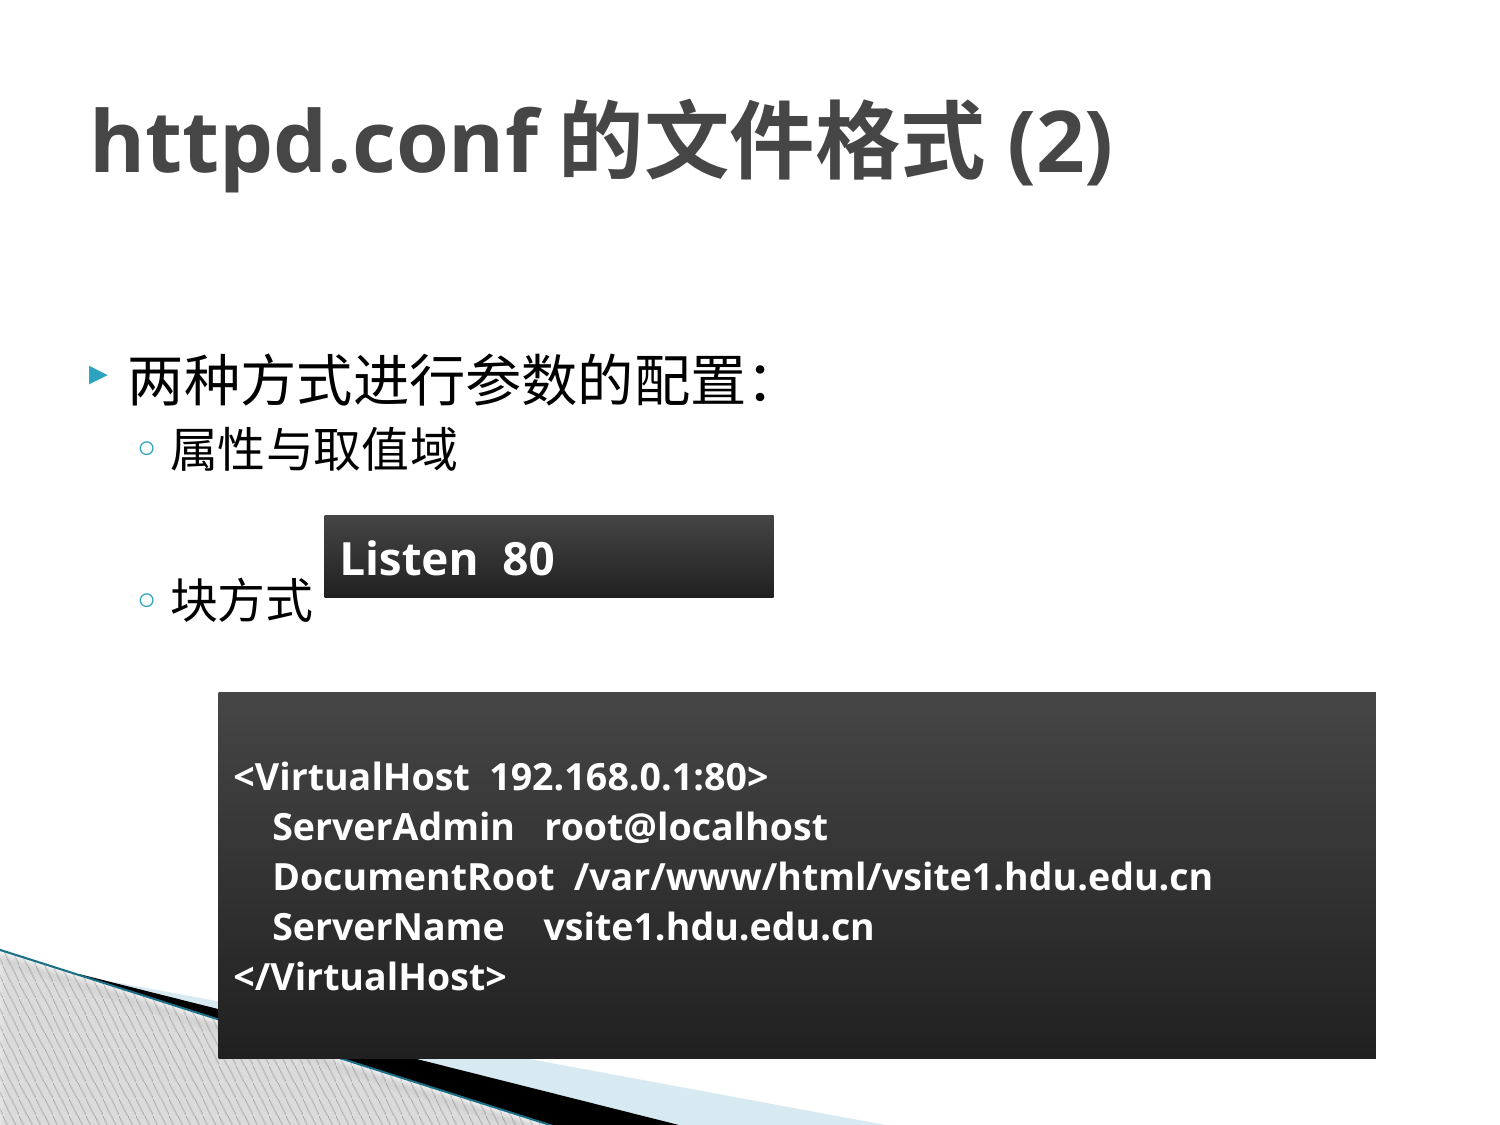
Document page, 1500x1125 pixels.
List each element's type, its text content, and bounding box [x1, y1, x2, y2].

title httpd.conf的文件格式(2) [75, 45, 1425, 233]
text_box Listen 80 [324, 515, 774, 598]
text_box <VirtualHost 192.168.0.1:80> ServerAdmin root@localhost DocumentRoot /var/www/html/vsite1.hdu.edu.cn ServerName vsite1.hdu.edu.cn </VirtualHost> [218, 692, 1376, 1059]
list 两种方式进行参数的配置： 属性与取值域 块方式 [53, 338, 1404, 1081]
